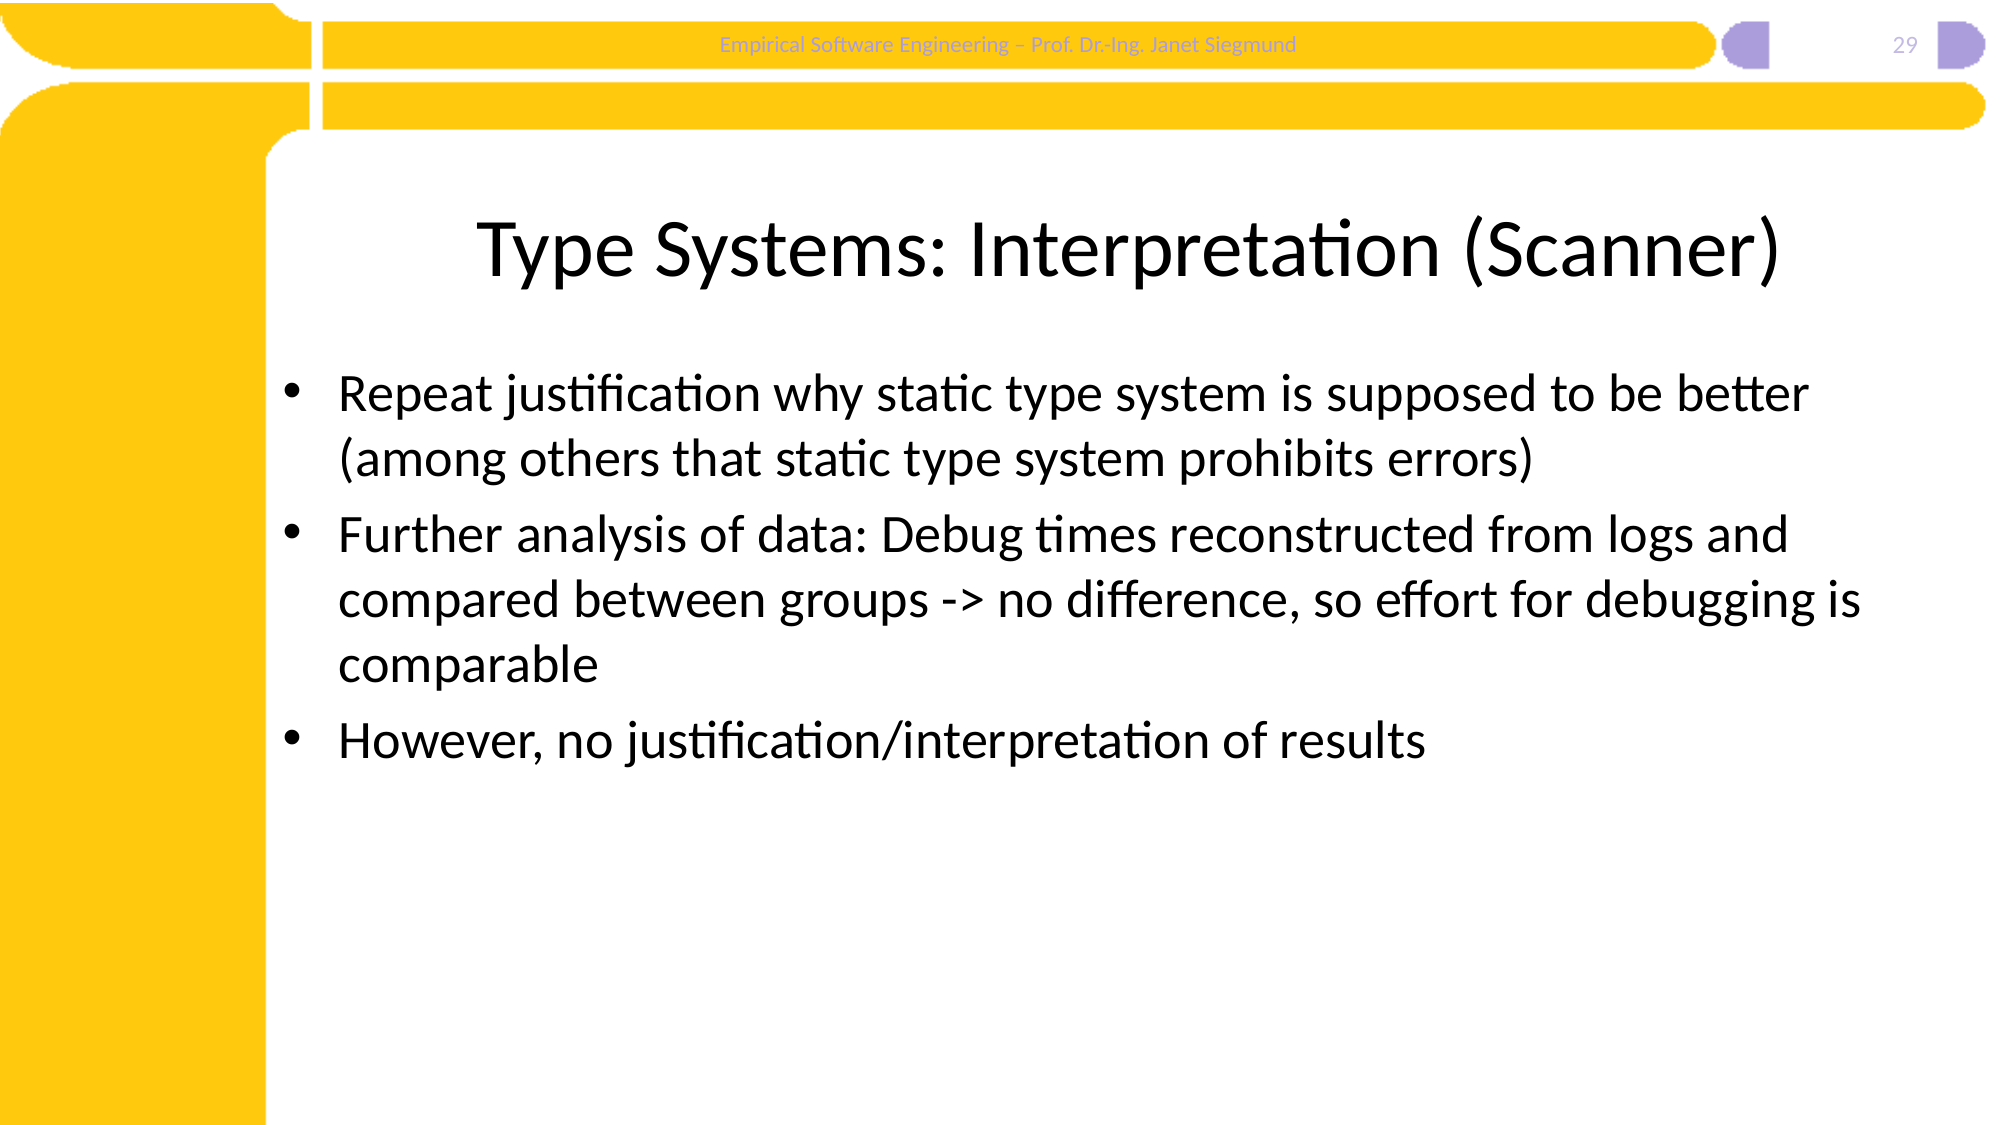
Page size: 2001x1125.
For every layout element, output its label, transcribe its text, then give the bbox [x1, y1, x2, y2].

list Repeat justification why static type system is supposed to be better (among others that static type system prohibits errors) Further analysis of data: Debug times reconstructed from logs and compared between groups -> no difference, so effort for debugging is comparable However, no justification/interpretation of results [267, 349, 1993, 1104]
title Type Systems: Interpretation (Scanner) [267, 149, 1993, 338]
picture [0, 3, 1999, 1125]
slide_number 29 [1767, 20, 1934, 67]
